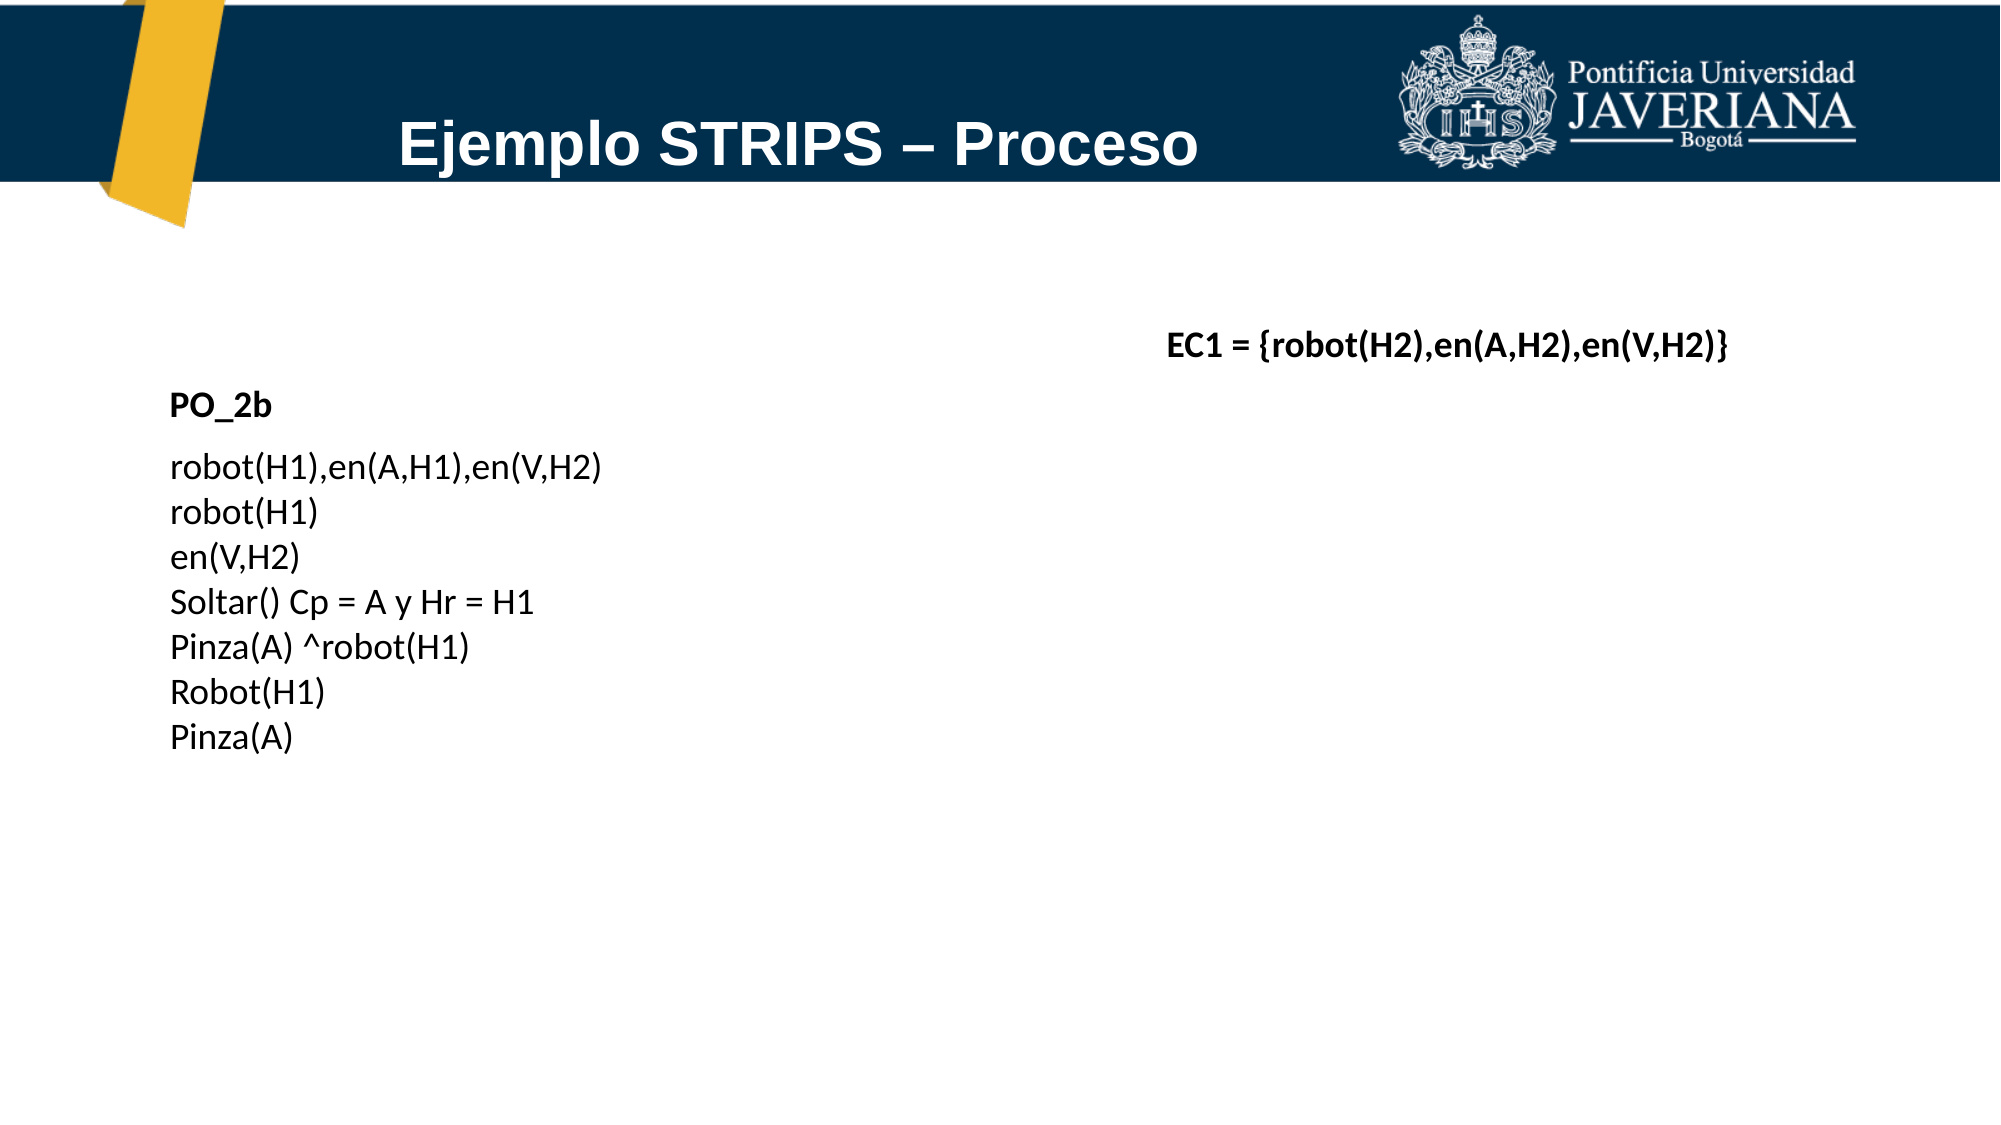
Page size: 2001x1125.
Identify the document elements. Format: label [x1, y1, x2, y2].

list [0, 0, 2000, 1089]
